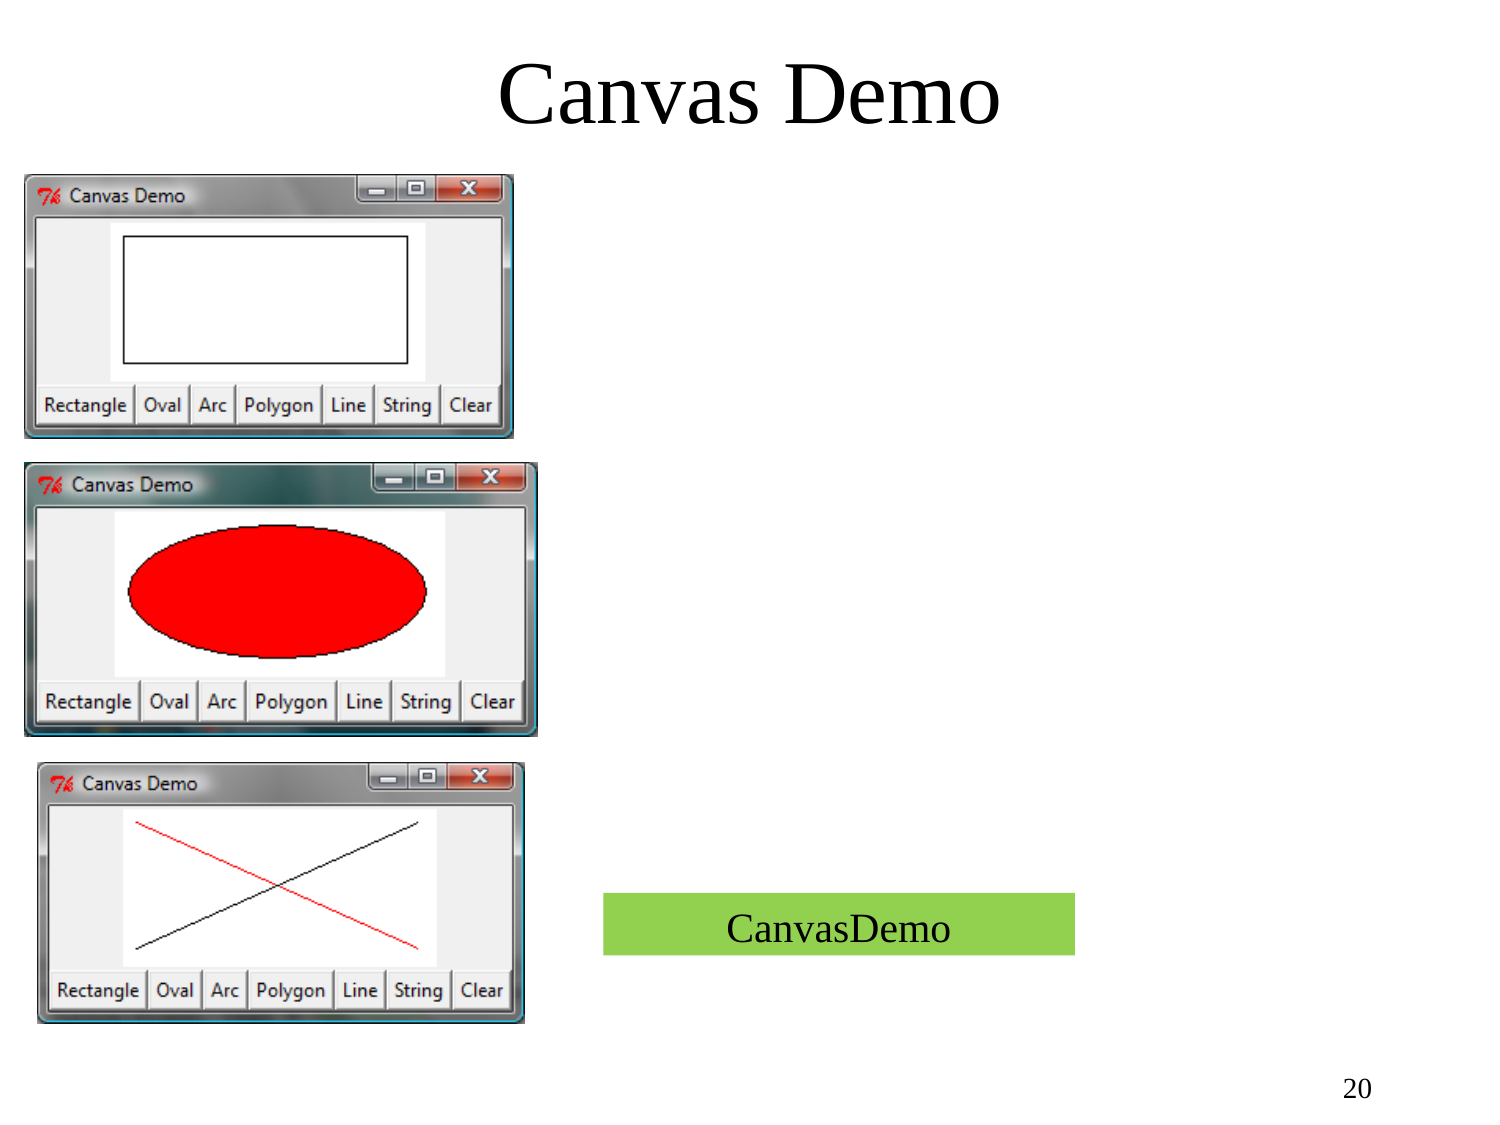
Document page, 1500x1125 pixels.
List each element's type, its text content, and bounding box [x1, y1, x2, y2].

text_box CanvasDemo [603, 892, 1075, 956]
picture [37, 762, 525, 1024]
slide_number 20 [1074, 1049, 1388, 1125]
picture [24, 174, 514, 439]
title Canvas Demo [112, 37, 1388, 138]
picture [24, 462, 538, 737]
